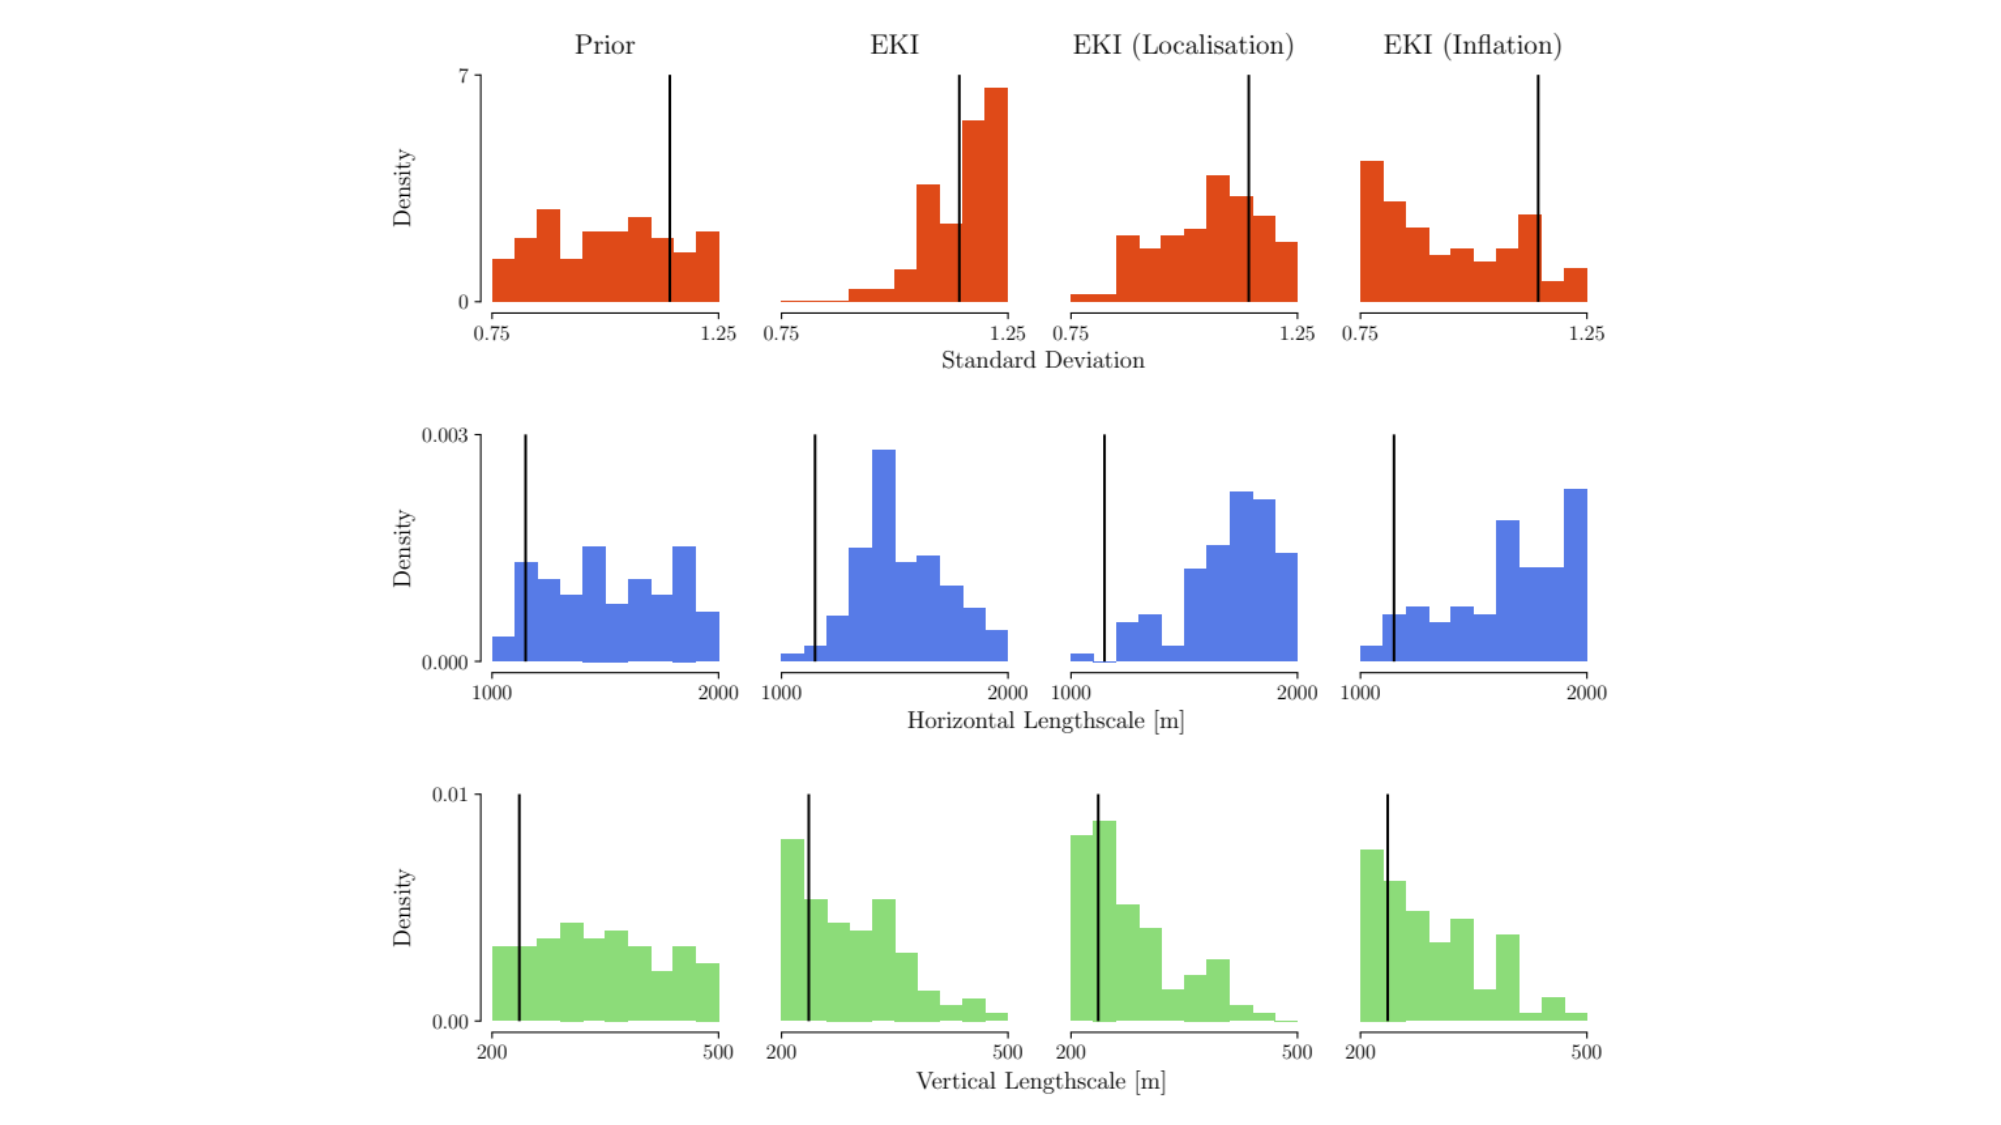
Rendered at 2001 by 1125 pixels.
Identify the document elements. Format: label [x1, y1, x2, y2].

picture [374, 0, 1625, 1125]
